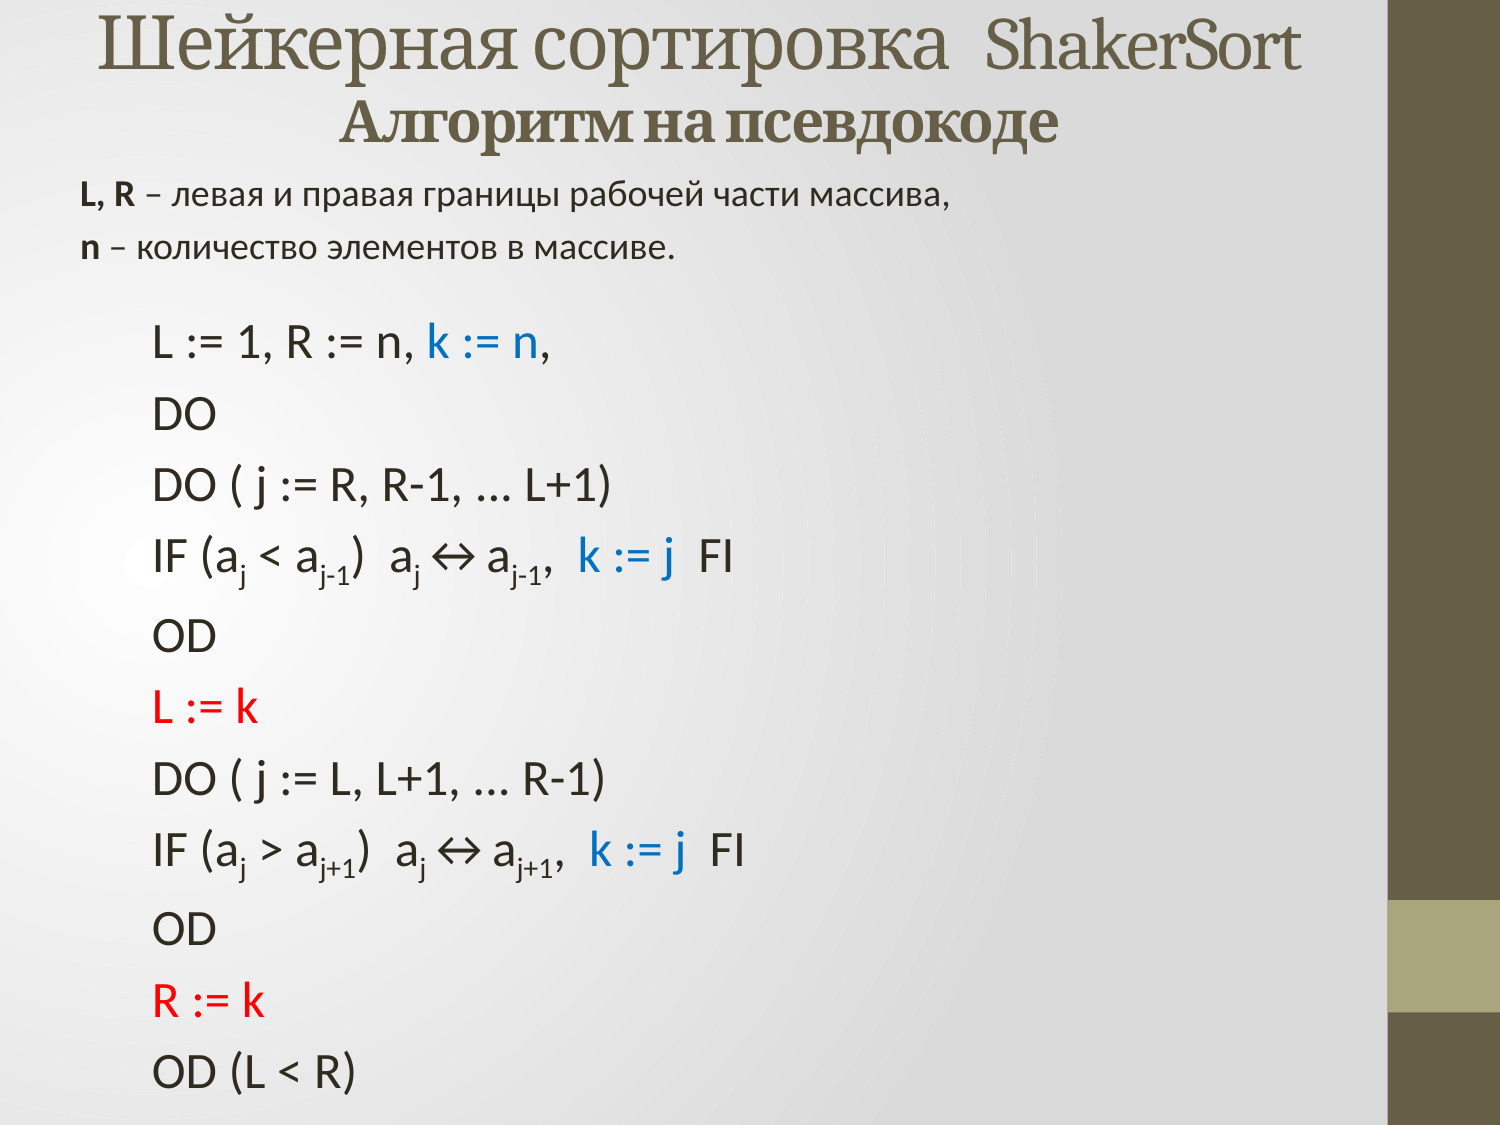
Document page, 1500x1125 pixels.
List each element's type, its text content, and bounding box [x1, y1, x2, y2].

list L, R – левая и правая границы рабочей части массива, n – количество элементов в массиве. L := 1, R := n, k := n, DO DO ( j := R, R-1, ... L+1) IF (aj < aj-1) aj↔aj-1, k := j FI OD L := k DO ( j := L, L+1, ... R-1) IF (aj > aj+1) aj↔aj+1, k := j FI OD R := k OD (L < R) [64, 160, 1415, 1125]
title Шейкерная сортировка ShakerSort Алгоритм на псевдокоде [75, 0, 1325, 149]
